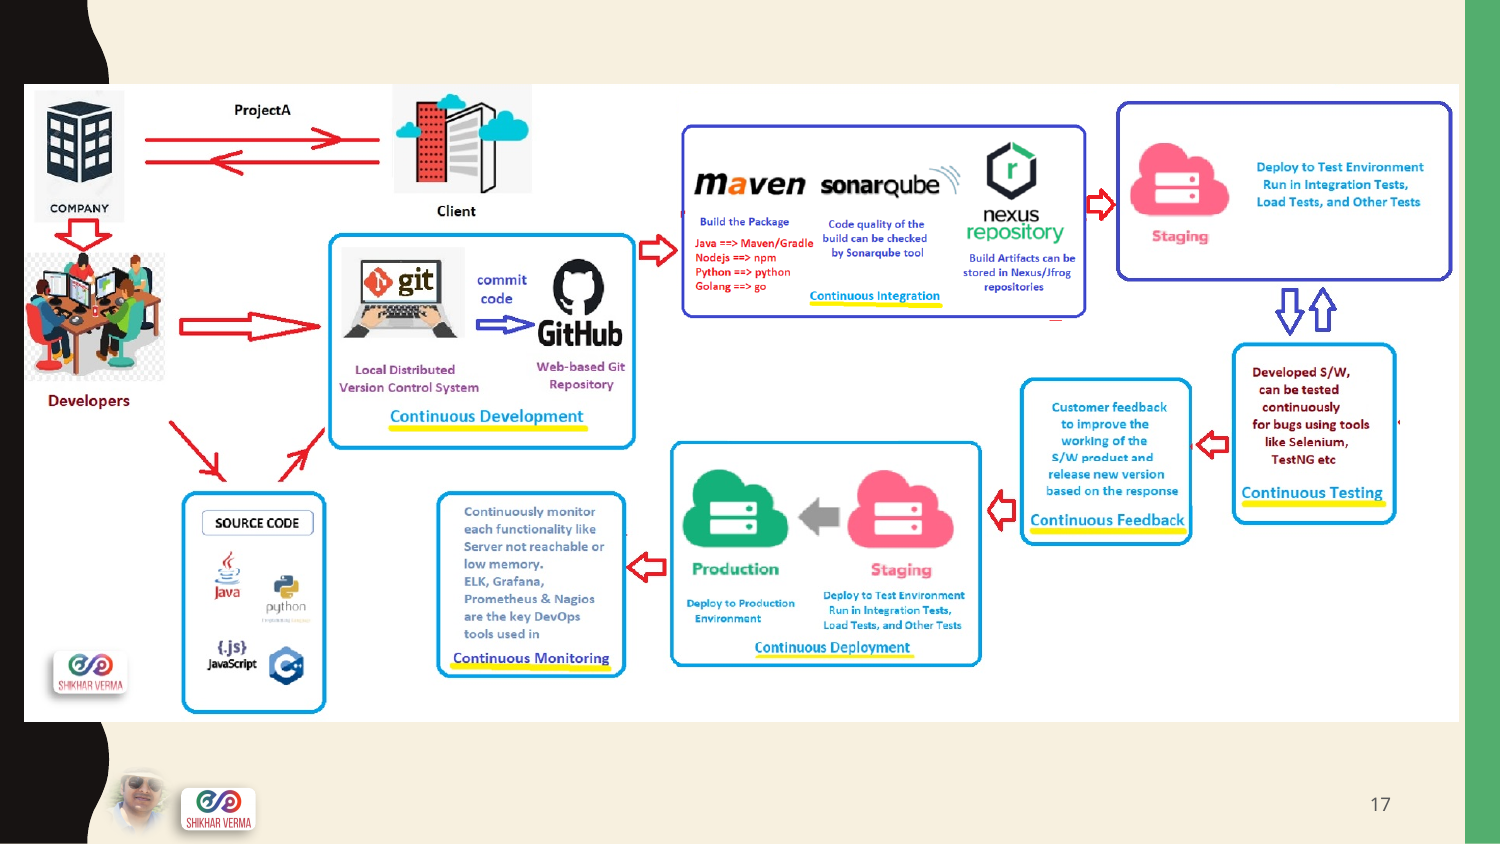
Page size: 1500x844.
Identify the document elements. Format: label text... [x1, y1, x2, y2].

picture [24, 84, 1459, 722]
picture [93, 752, 256, 844]
slide_number 17 [1059, 784, 1407, 827]
